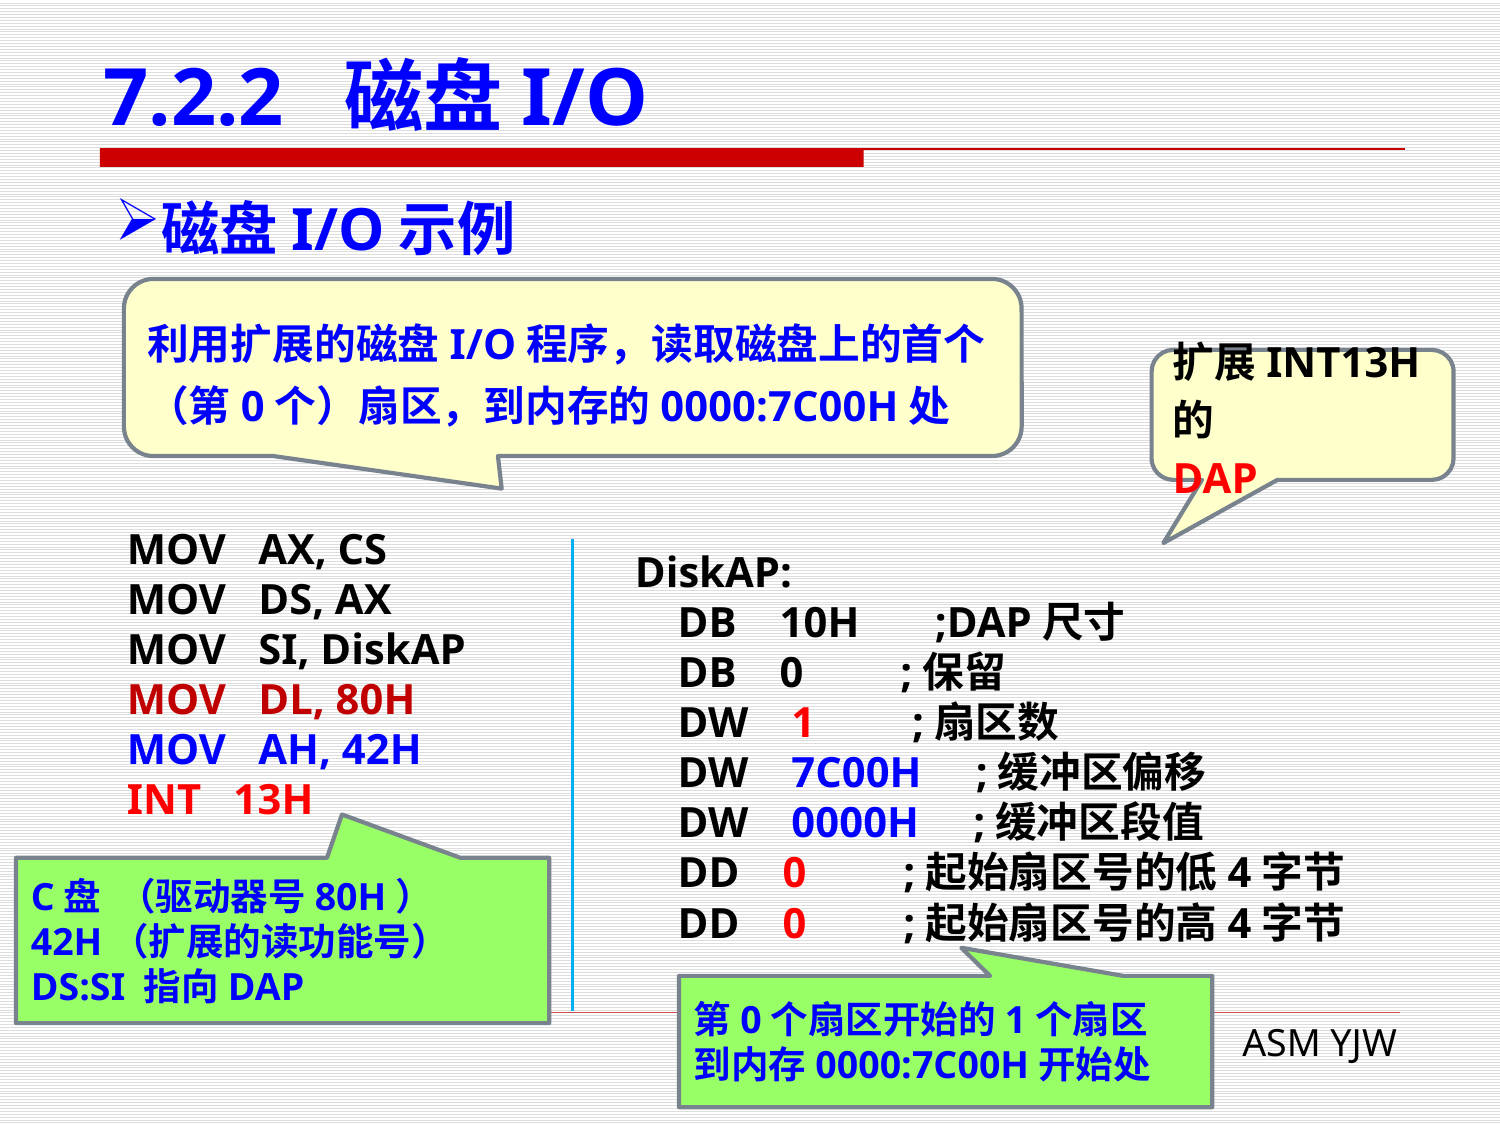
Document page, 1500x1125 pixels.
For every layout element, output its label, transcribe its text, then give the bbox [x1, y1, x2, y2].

title 7.2.2 磁盘I/O [88, 42, 1448, 149]
text_box 利用扩展的磁盘I/O程序，读取磁盘上的首个（第0个）扇区，到内存的0000:7C00H处 [121, 276, 1024, 491]
text_box C盘 （驱动器号80H） 42H（扩展的读功能号） DS:SI 指向DAP [13, 812, 552, 1026]
text_box 扩展INT13H的 DAP [1149, 347, 1456, 545]
text_box DiskAP: DB 10H ;DAP尺寸 DB 0 ;保留 DW 1 ;扇区数 DW 7C00H ;缓冲区偏移 DW 0000H ;缓冲区段值 DD 0 ;起始扇区号的低4字节 DD 0 ;起始扇区号的高4字节 [620, 538, 1495, 954]
text_box 第0个扇区开始的1个扇区 到内存0000:7C00H开始处 [676, 945, 1215, 1110]
text_box 磁盘I/O示例 [100, 184, 1400, 270]
text_box MOV AX, CS MOV DS, AX MOV SI, DiskAP MOV DL, 80H MOV AH, 42H INT 13H [112, 515, 538, 831]
